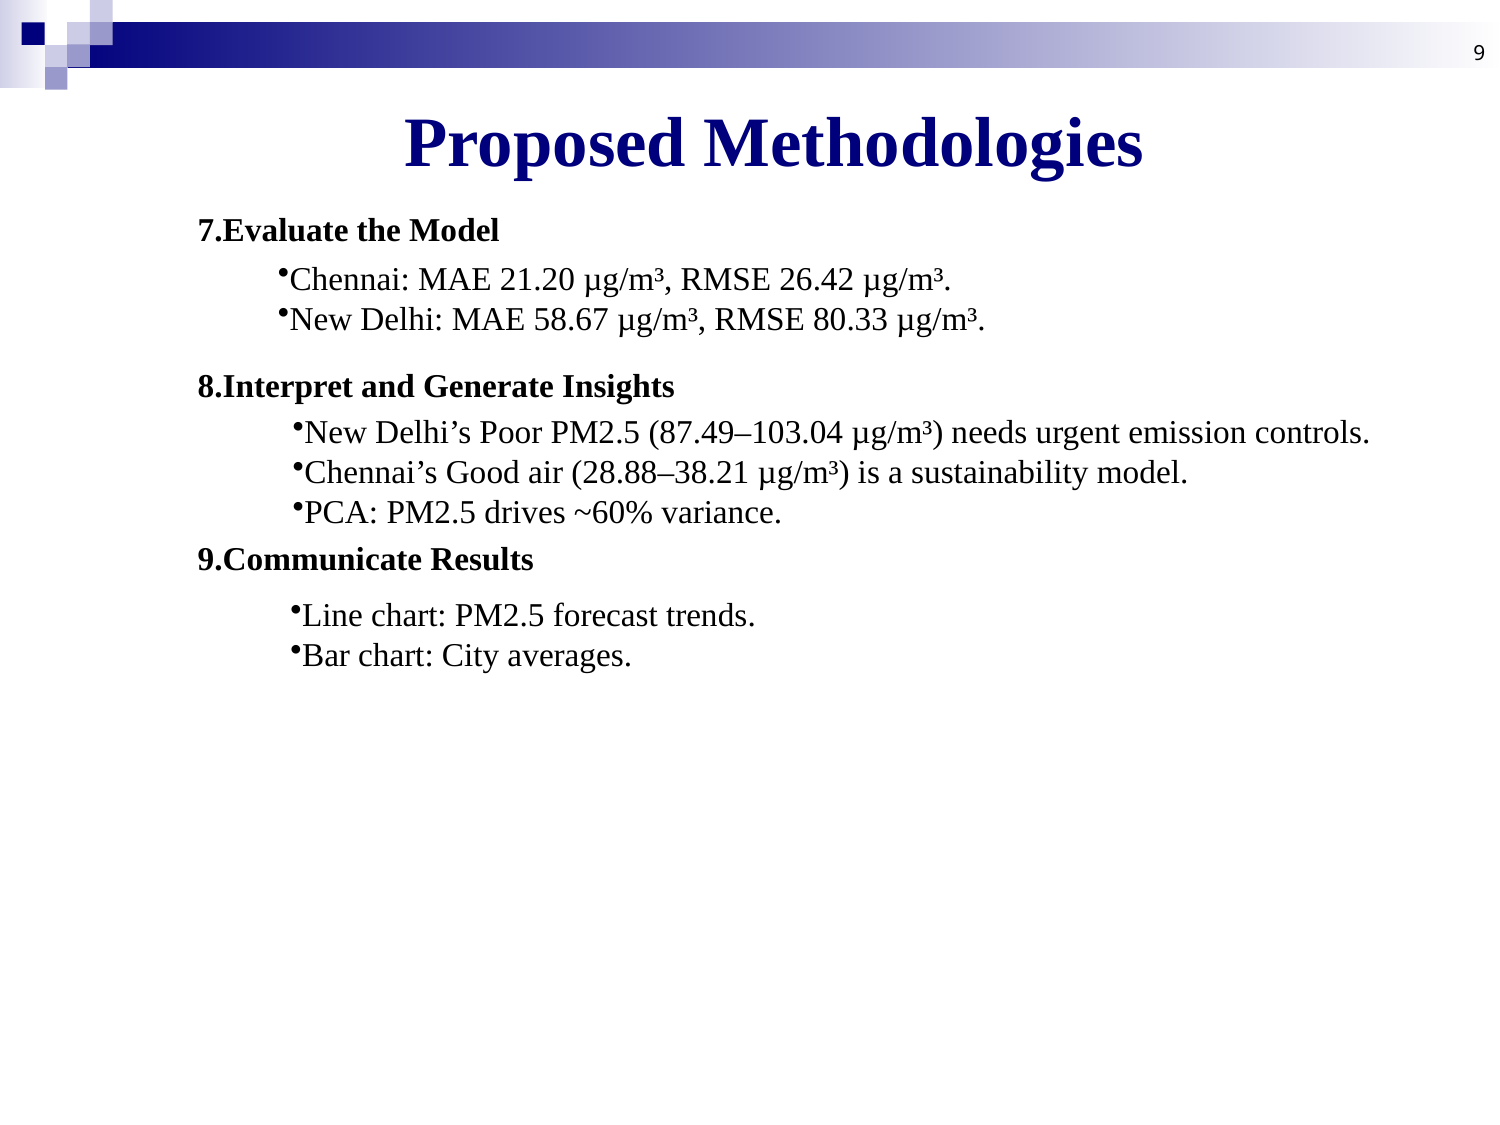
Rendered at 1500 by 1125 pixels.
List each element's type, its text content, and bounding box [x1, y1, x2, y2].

text_box Chennai: MAE 21.20 µg/m³, RMSE 26.42 µg/m³. New Delhi: MAE 58.67 µg/m³, RMSE 80.33 µg/m³. [262, 249, 1010, 358]
text_box 7.Evaluate the Model [182, 200, 933, 256]
text_box New Delhi’s Poor PM2.5 (87.49–103.04 µg/m³) needs urgent emission controls. Chennai’s Good air (28.88–38.21 µg/m³) is a sustainability model. PCA: PM2.5 drives ~60% variance. [277, 358, 1396, 538]
text_box 9.Communicate Results [182, 529, 933, 585]
slide_number 9 [1149, 0, 1500, 75]
text_box Line chart: PM2.5 forecast trends. Bar chart: City averages. [275, 585, 781, 726]
title Proposed Methodologies [99, 64, 1450, 213]
text_box 8.Interpret and Generate Insights [182, 357, 933, 412]
